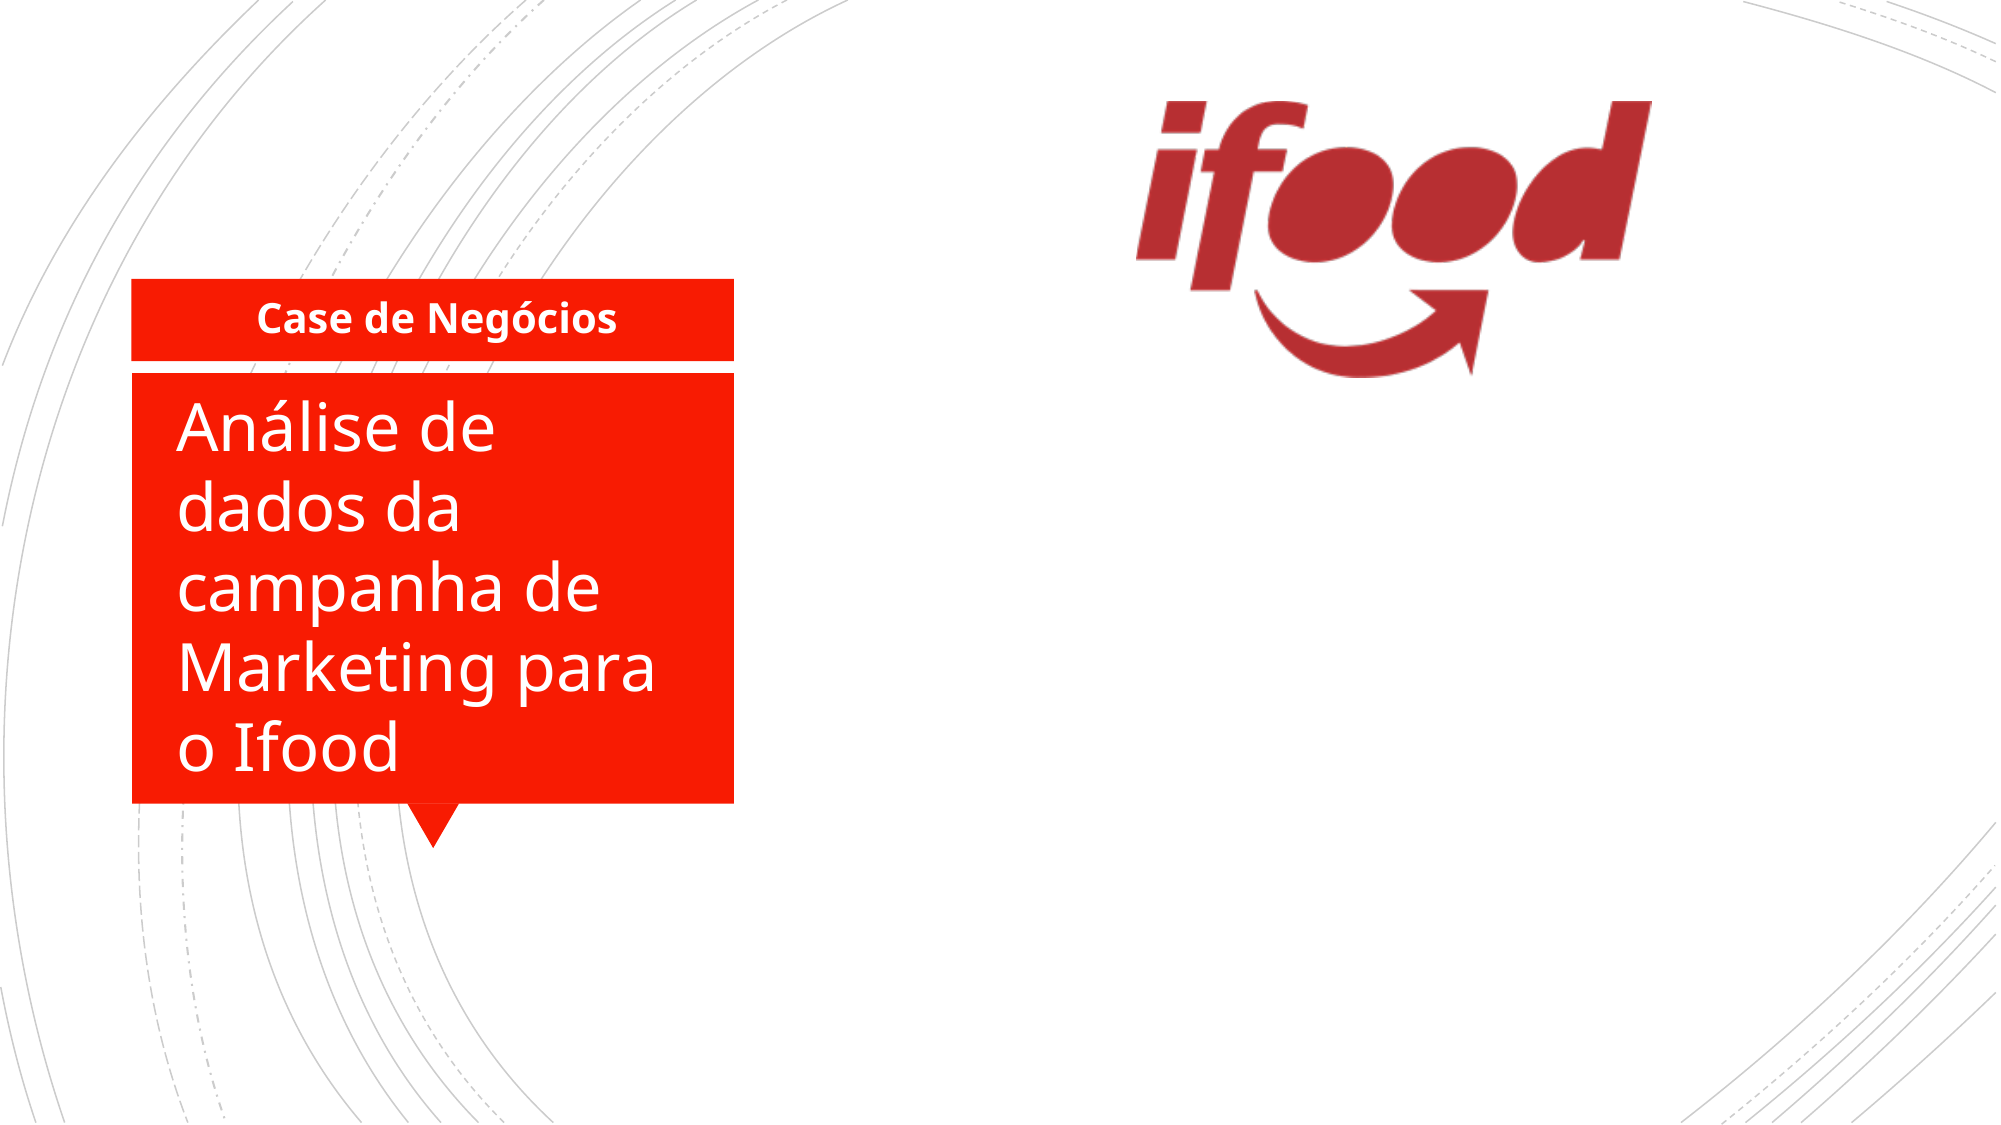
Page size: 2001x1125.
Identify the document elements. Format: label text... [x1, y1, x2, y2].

picture [1136, 101, 1653, 378]
text_box Case de Negócios [241, 284, 647, 350]
text_box Análise de dados da campanha de Marketing para o Ifood [161, 377, 707, 793]
